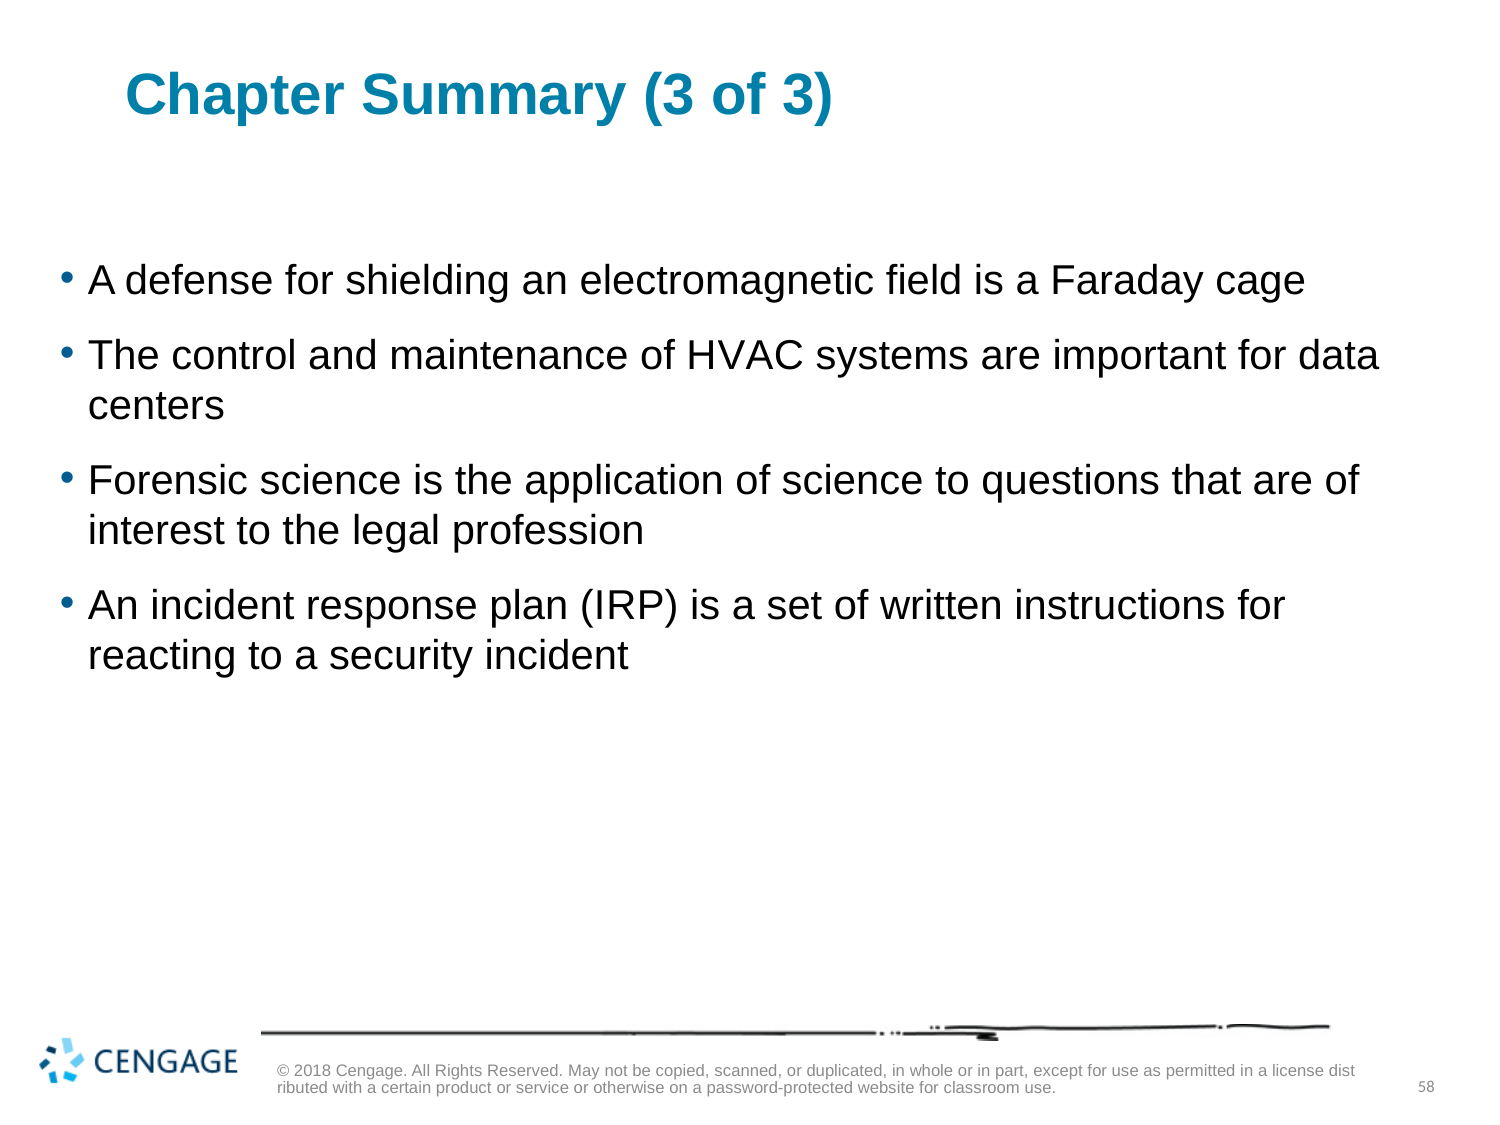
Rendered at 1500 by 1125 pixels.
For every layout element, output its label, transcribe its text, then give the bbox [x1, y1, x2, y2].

picture [261, 1024, 1331, 1041]
title Chapter Summary (3 of 3) [125, 55, 1442, 127]
footer © 2018 Cengage. All Rights Reserved. May not be copied, scanned, or duplicated, in whole or in part, except for use as permitted in a license distributed with a certain product or service or otherwise on a password-protected website for classroom use. [262, 1050, 1375, 1091]
list A defense for shielding an electromagnetic field is a Faraday cage The control and maintenance of H V A C systems are important for data centers Forensic science is the application of science to questions that are of interest to the legal profession An incident response plan (I R P) is a set of written instructions for reacting to a security incident [59, 252, 1441, 682]
picture [19, 1024, 250, 1096]
